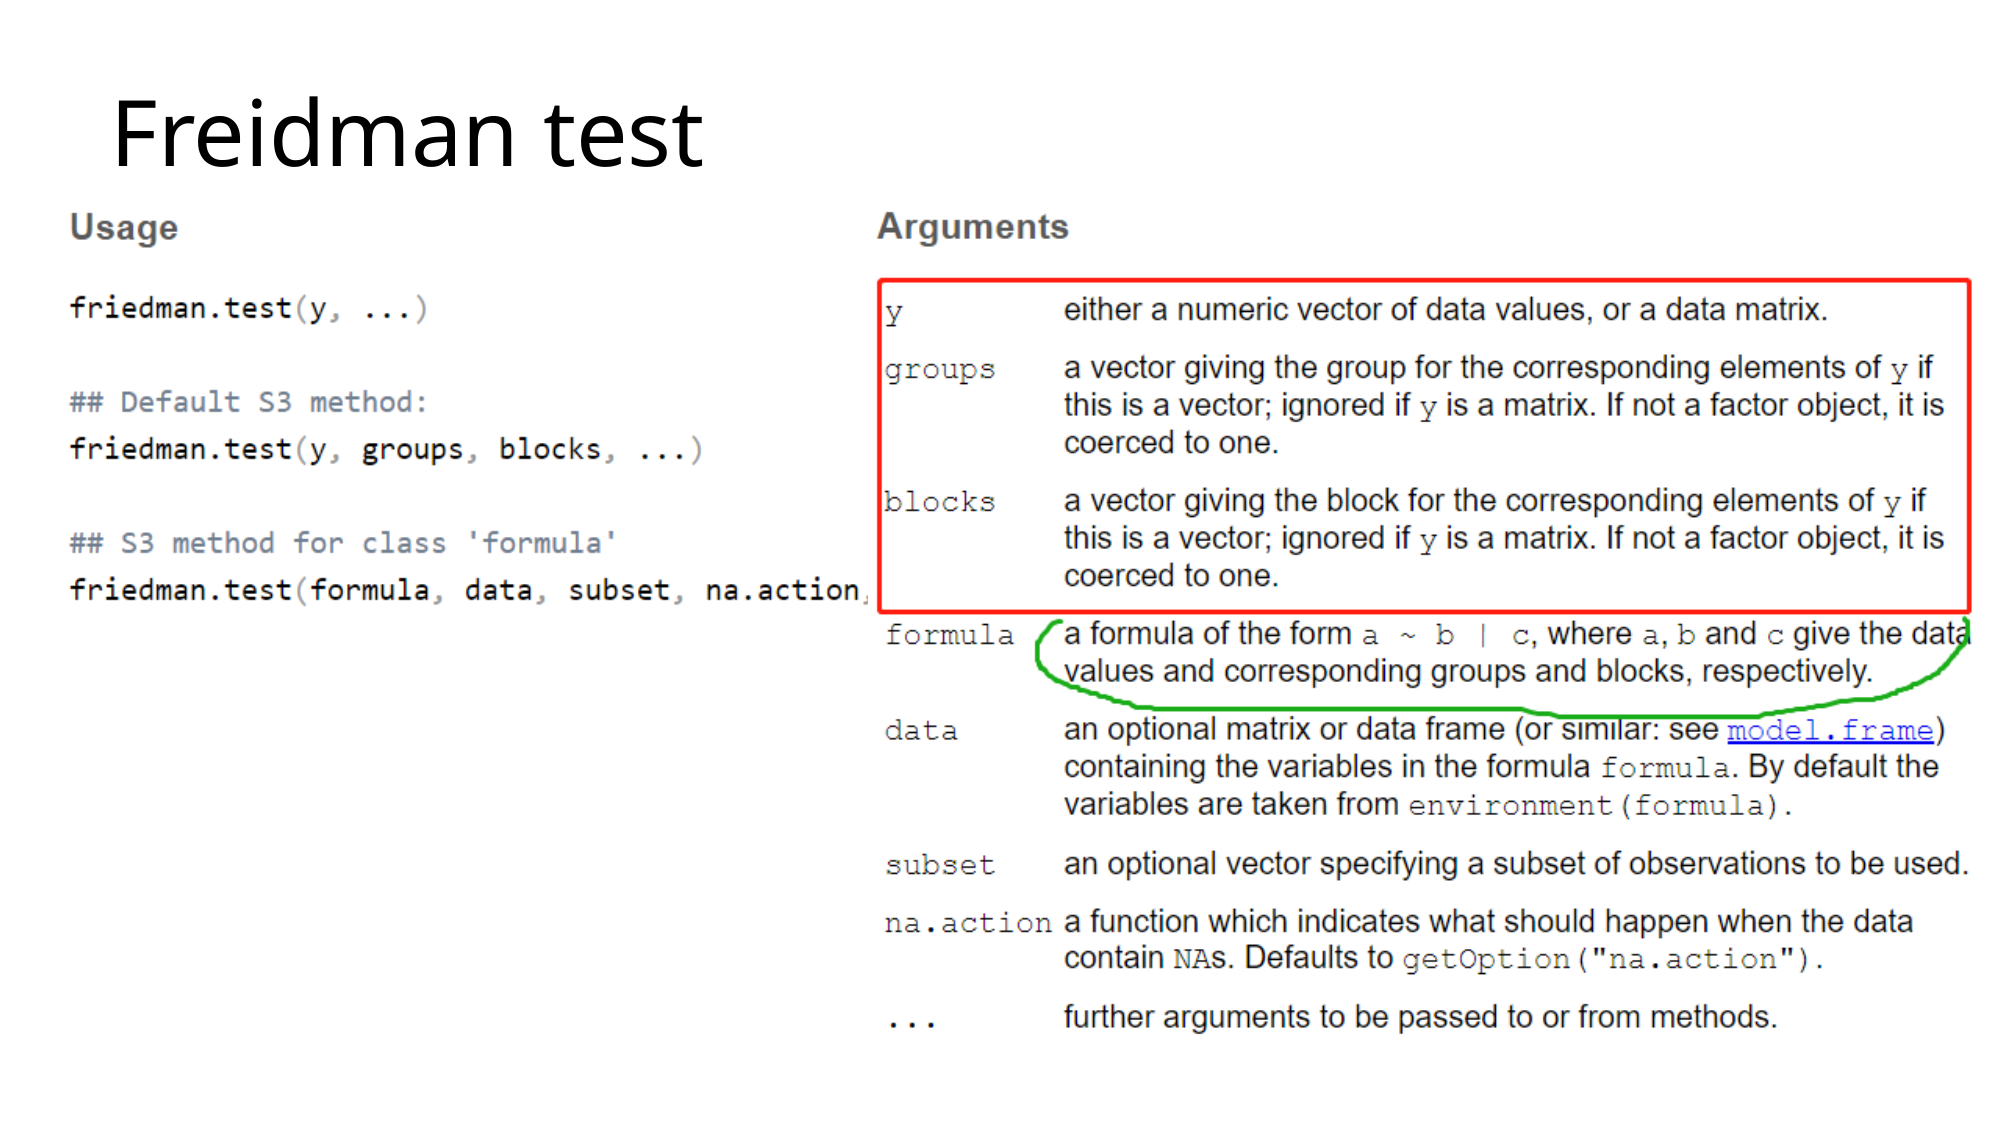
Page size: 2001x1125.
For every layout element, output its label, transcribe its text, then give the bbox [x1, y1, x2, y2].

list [60, 196, 981, 630]
title Freidman test [95, 28, 1821, 203]
picture [868, 203, 2000, 1056]
